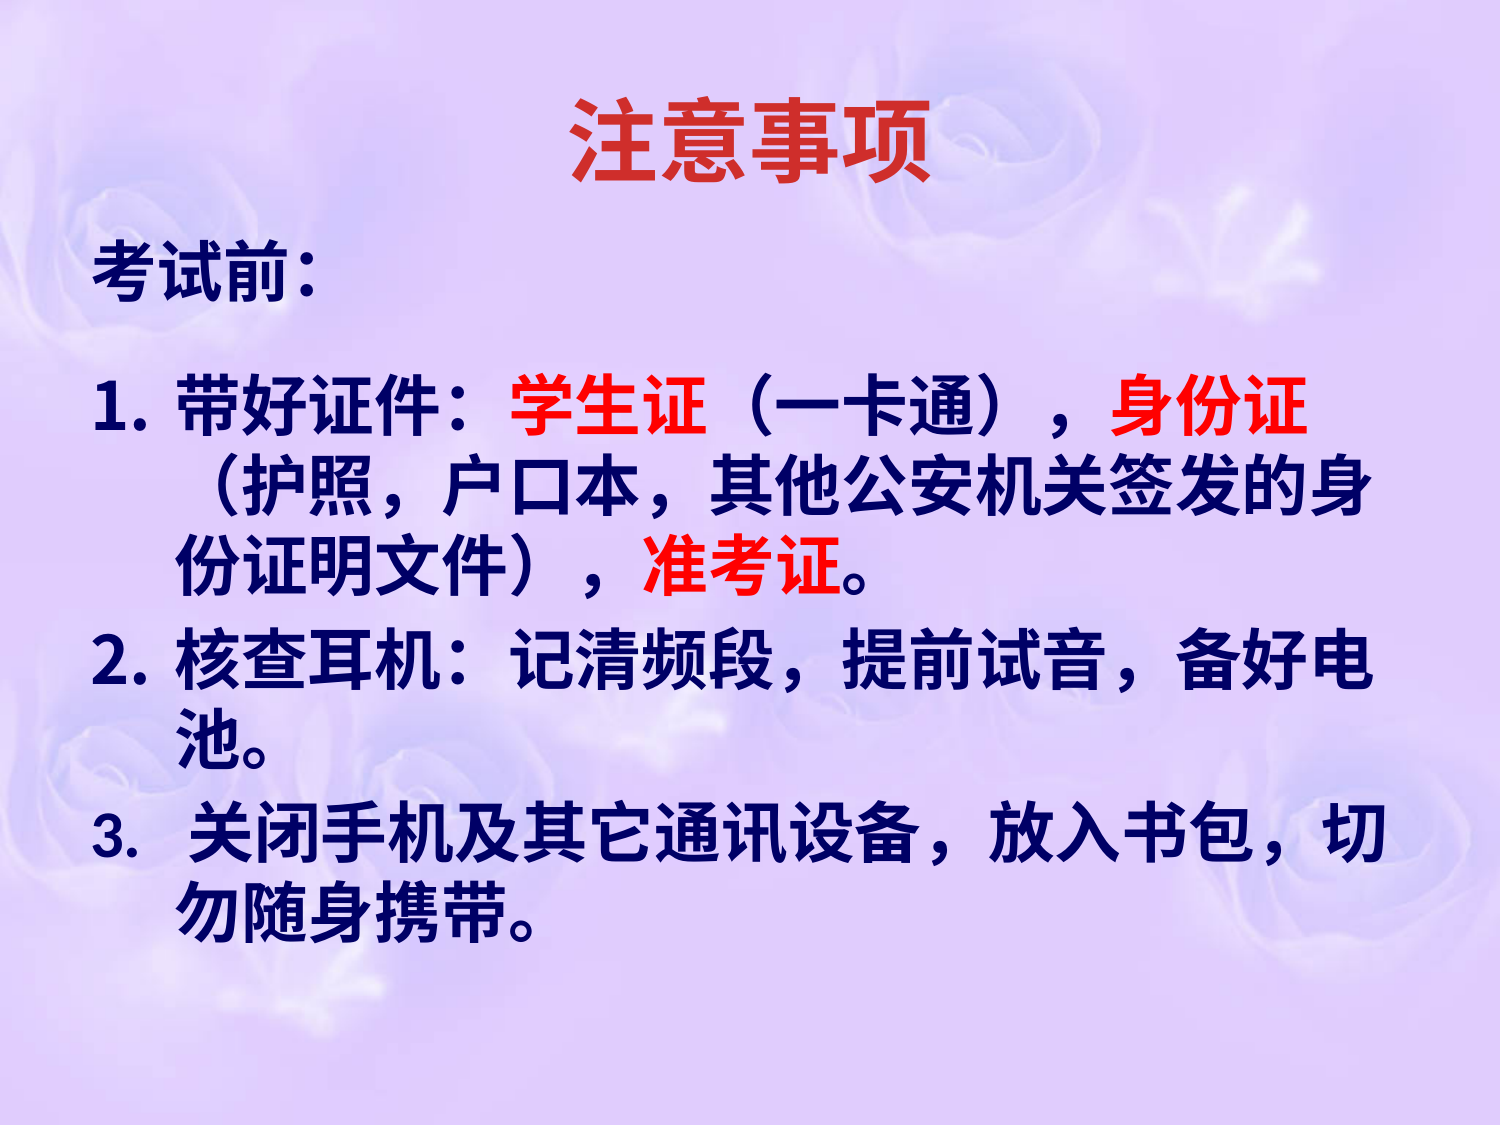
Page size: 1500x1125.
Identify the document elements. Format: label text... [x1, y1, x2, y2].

title 注意事项 [75, 45, 1425, 222]
picture [0, 0, 1500, 1125]
list 考试前： 带好证件：学生证（一卡通），身份证（护照，户口本，其他公安机关签发的身份证明文件），准考证。 核查耳机：记清频段，提前试音，备好电池。 3. 关闭手机及其它通讯设备，放入书包，切勿随身携带。 [75, 222, 1425, 966]
